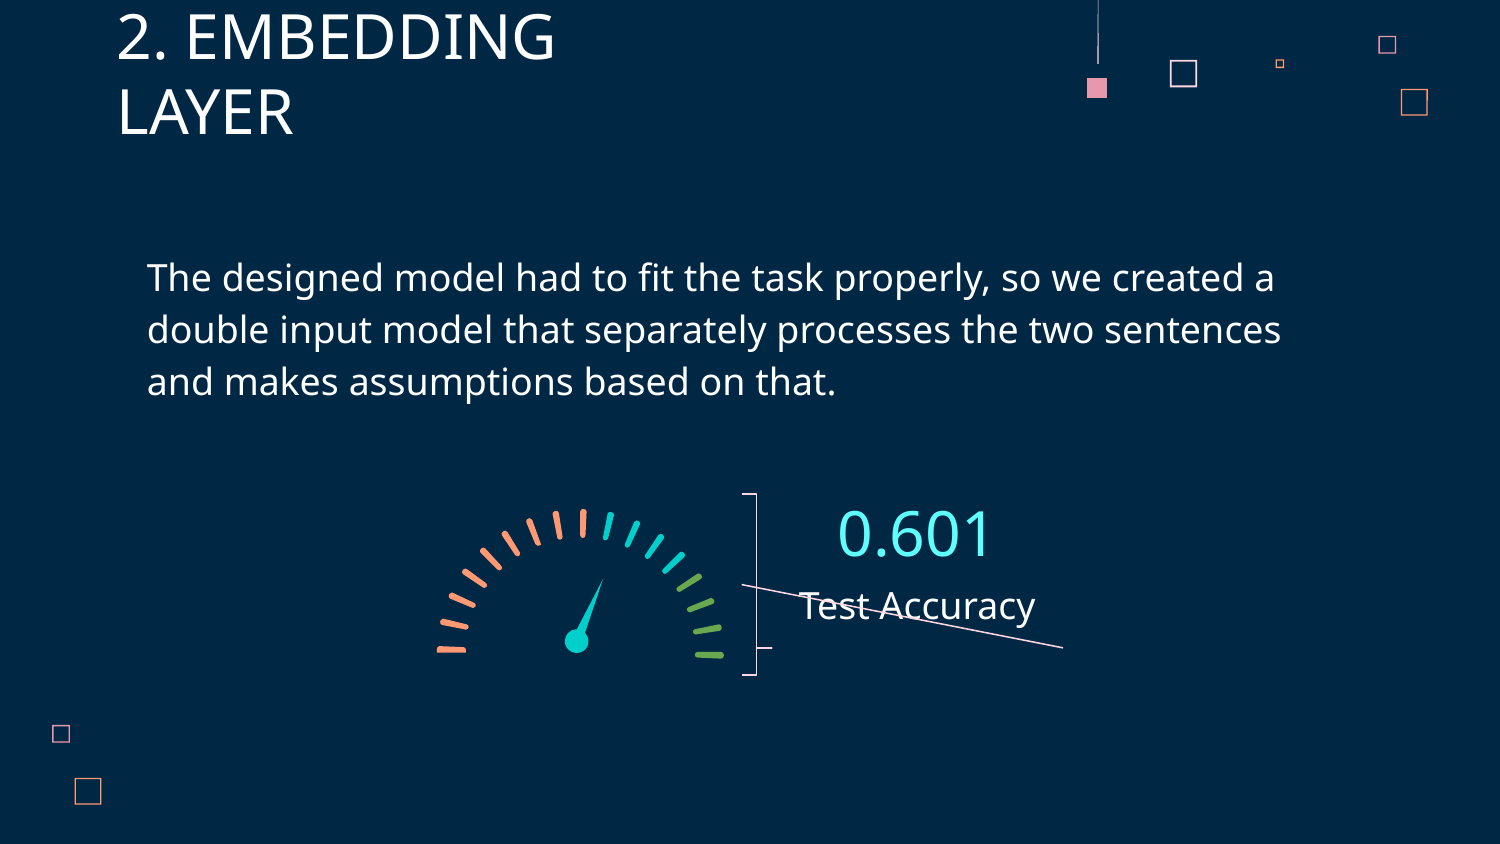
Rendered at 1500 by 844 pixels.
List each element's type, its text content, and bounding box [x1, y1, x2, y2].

text_box [676, 573, 702, 592]
text_box 0.601 [786, 499, 1049, 564]
text_box [526, 518, 542, 546]
text_box [440, 618, 469, 630]
text_box [436, 646, 467, 653]
text_box [694, 651, 724, 659]
text_box [624, 520, 641, 548]
text_box [741, 493, 757, 586]
list The designed model had to fit the task properly, so we created a double input model that separately processes the two sentences and makes assumptions based on that. [131, 232, 1369, 425]
text_box [462, 568, 488, 588]
text_box [603, 511, 614, 541]
text_box [644, 533, 665, 559]
title 2. EMBEDDING LAYER [101, 67, 669, 163]
text_box [686, 597, 715, 613]
text_box [662, 551, 686, 574]
text_box Test Accuracy [774, 566, 1061, 631]
text_box [693, 624, 722, 635]
text_box [741, 586, 771, 676]
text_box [574, 575, 599, 660]
text_box [479, 547, 503, 571]
text_box [501, 530, 521, 557]
text_box [580, 509, 587, 538]
text_box [552, 510, 563, 540]
text_box [448, 592, 476, 608]
